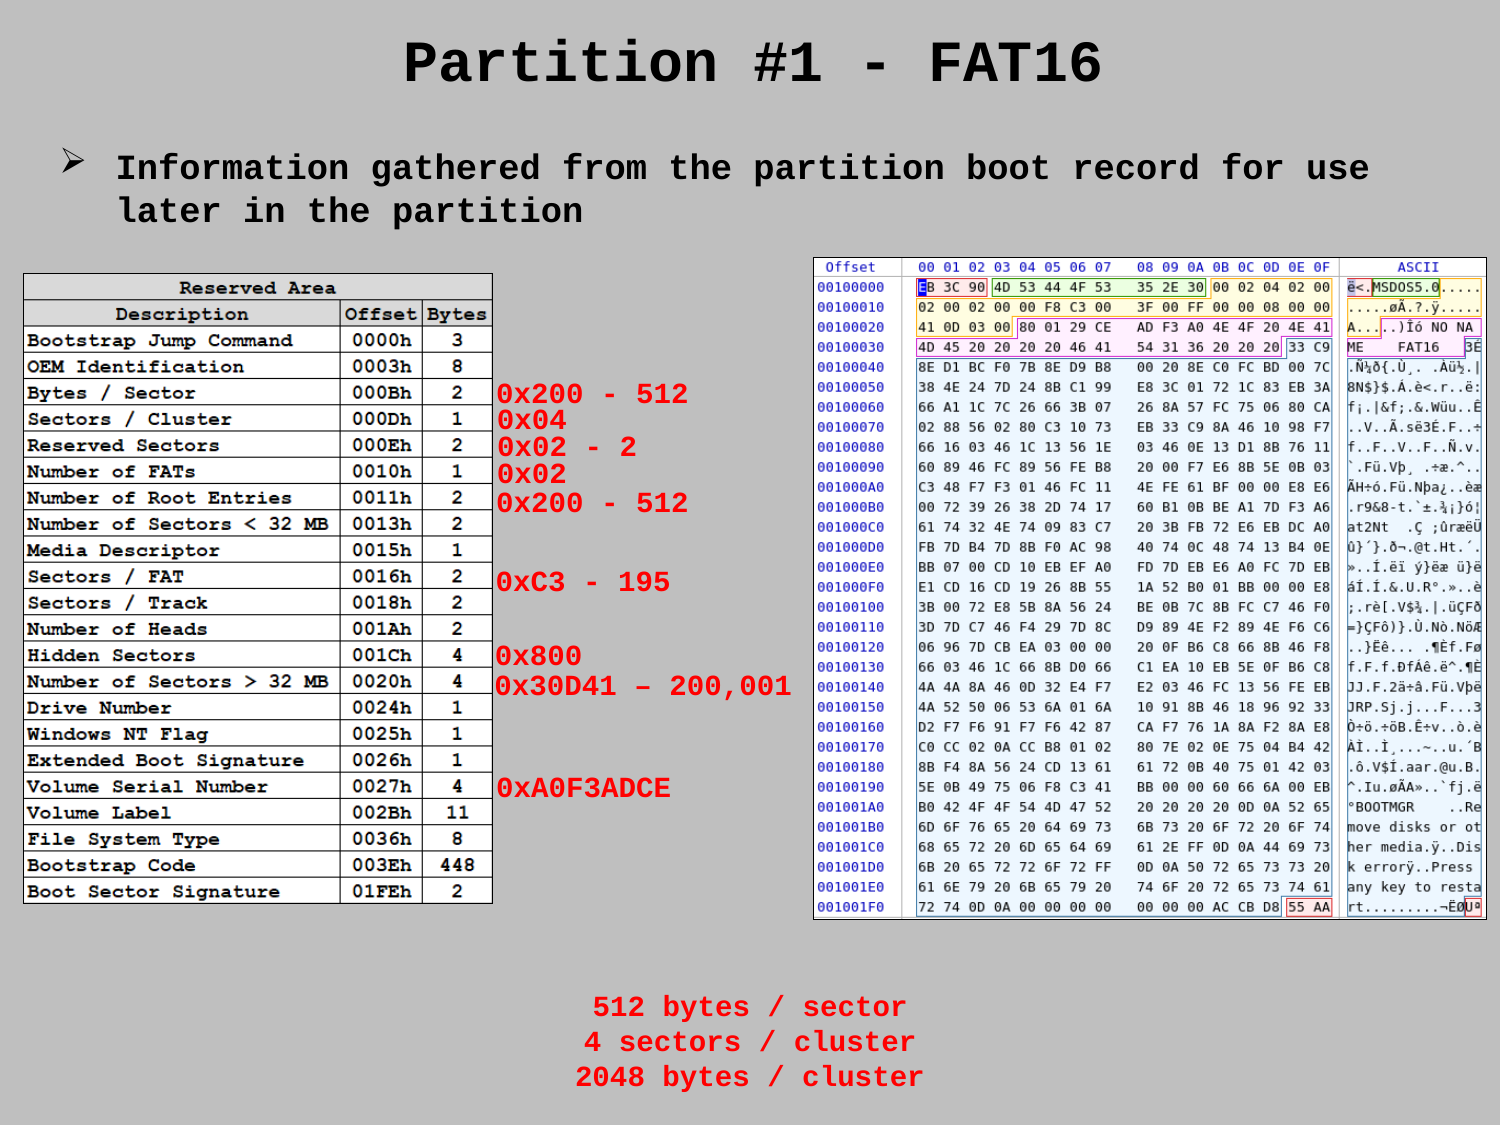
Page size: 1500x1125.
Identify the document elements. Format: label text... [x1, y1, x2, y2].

text_box 0x800 [496, 629, 598, 658]
text_box 0x30D41 – 200,001 [496, 658, 807, 709]
picture [812, 257, 1488, 921]
text_box Partition #1 - FAT16 [85, 9, 1421, 106]
text_box 0x02 [496, 447, 582, 476]
text_box 0x200 - 512 [496, 476, 704, 526]
text_box 0xC3 - 195 [496, 554, 686, 605]
text_box 512 bytes / sector 4 sectors / cluster 2048 bytes / cluster [560, 980, 940, 1100]
text_box 0x04 [496, 392, 582, 419]
text_box 0x02 - 2 [496, 419, 653, 470]
text_box 0x200 - 512 [496, 367, 704, 418]
text_box 0xA0F3ADCE [496, 761, 686, 811]
picture [23, 273, 493, 905]
text_box Information gathered from the partition boot record for use later in the partition [44, 136, 1463, 236]
